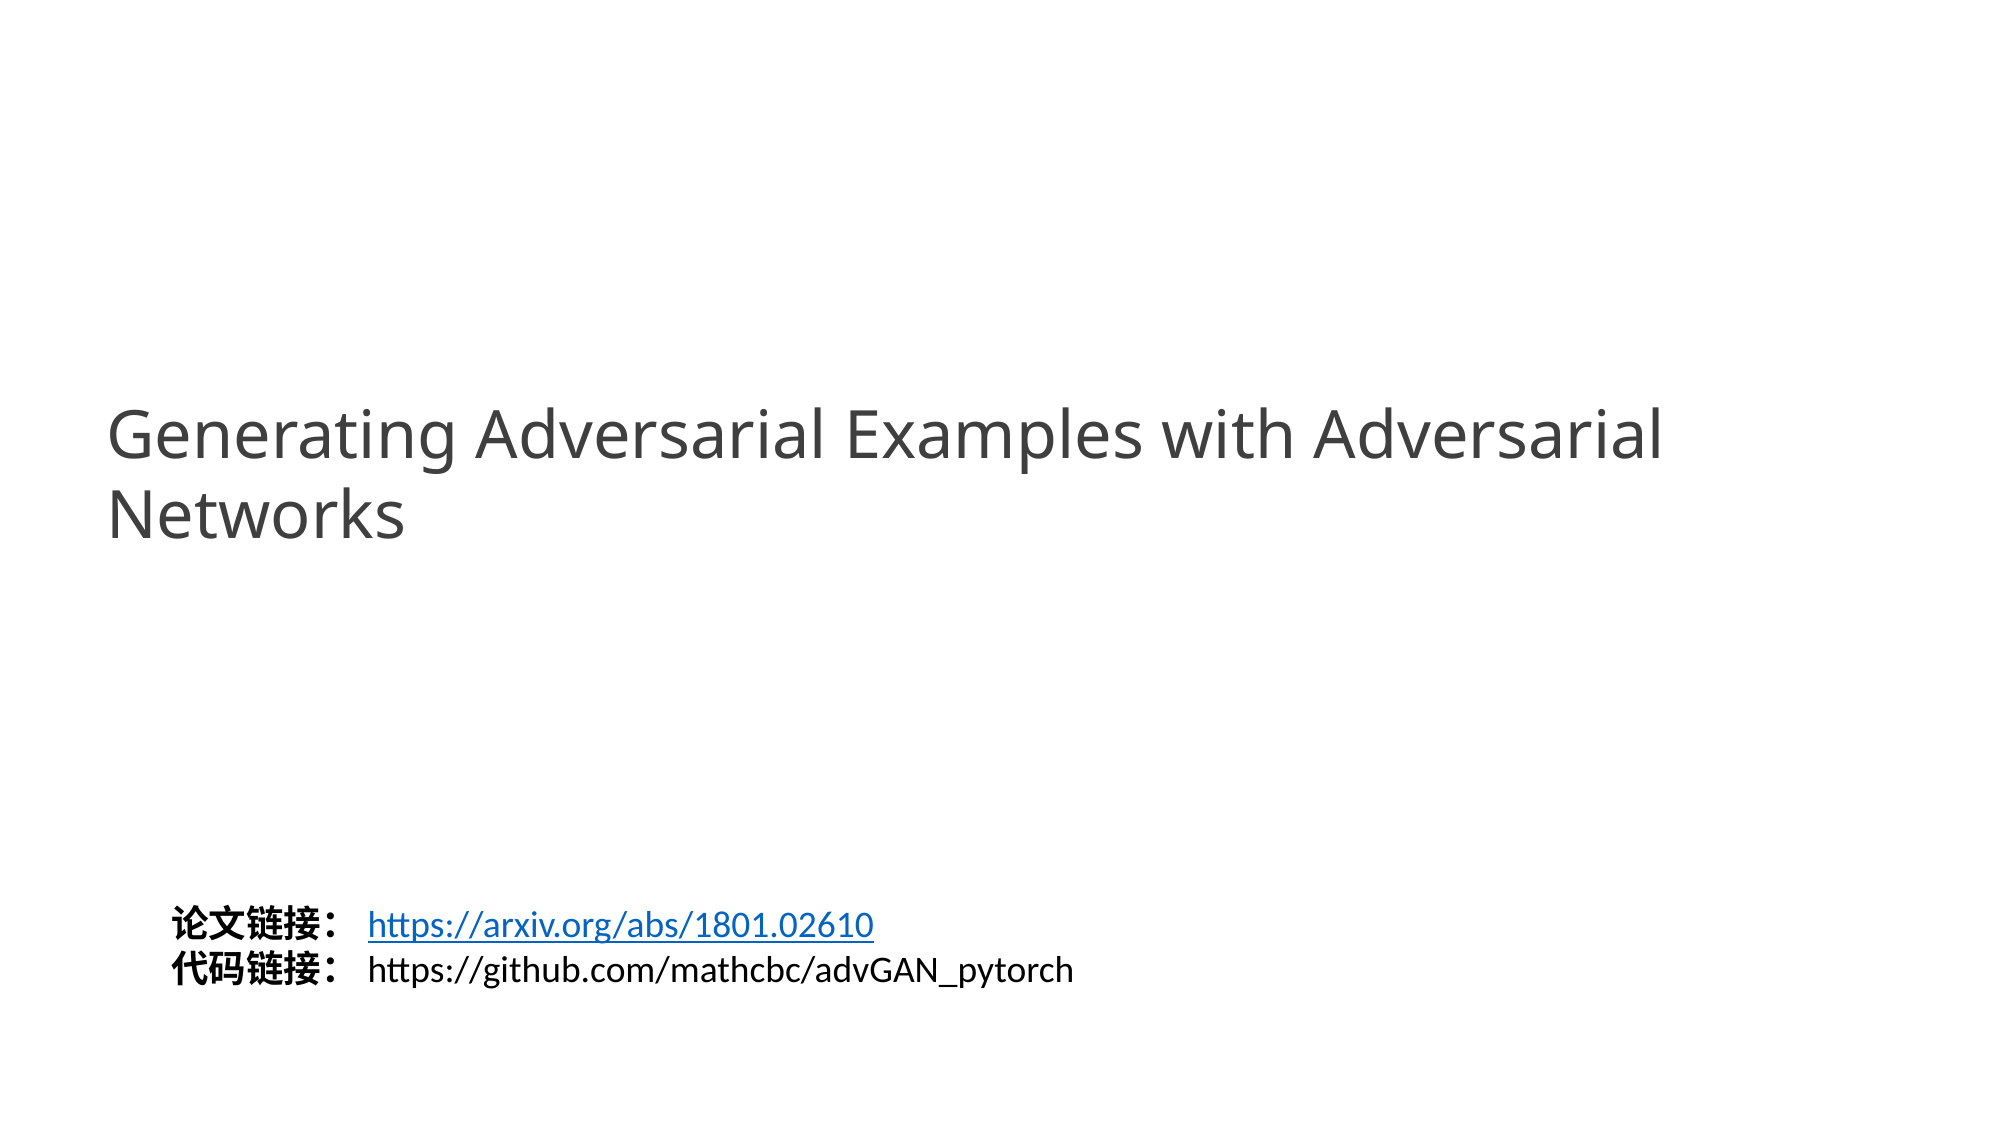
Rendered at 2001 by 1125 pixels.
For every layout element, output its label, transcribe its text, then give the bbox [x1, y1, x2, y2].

text_box Generating Adversarial Examples with Adversarial Networks [91, 384, 1969, 560]
text_box 论文链接：https://arxiv.org/abs/1801.02610 代码链接：https://github.com/mathcbc/advGAN_pytorch [156, 893, 1090, 998]
